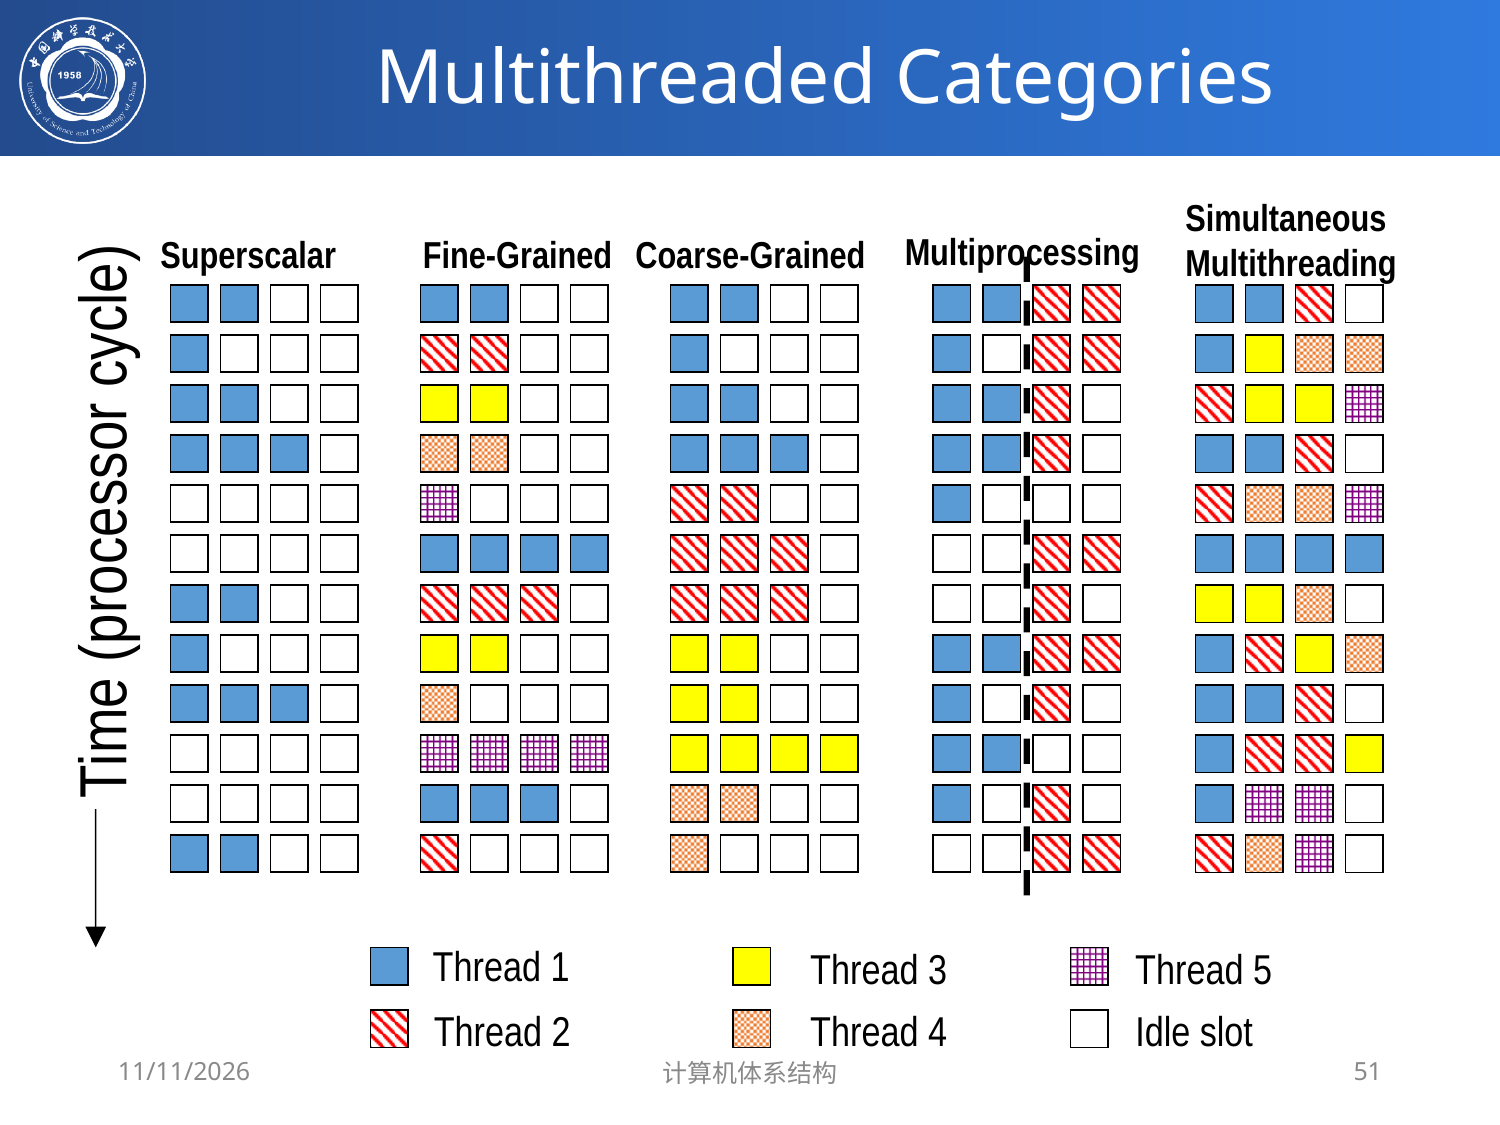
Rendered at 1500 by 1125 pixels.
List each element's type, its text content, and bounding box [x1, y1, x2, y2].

text_box [1295, 292, 1333, 323]
text_box Superscalar [145, 223, 351, 285]
text_box [1345, 484, 1384, 523]
text_box [1345, 534, 1384, 573]
text_box [1295, 484, 1333, 523]
text_box [733, 947, 771, 985]
title Multithreaded Categories [150, 0, 1500, 148]
text_box [1195, 534, 1234, 573]
text_box [1195, 834, 1234, 873]
text_box [733, 1009, 771, 1042]
text_box Thread 4 [795, 997, 963, 1042]
text_box 51 [1059, 1042, 1397, 1103]
text_box [1295, 584, 1333, 623]
text_box [1245, 434, 1284, 473]
text_box [1345, 292, 1384, 323]
text_box [1345, 384, 1384, 423]
text_box Simultaneous Multithreading [1170, 186, 1412, 292]
text_box [370, 947, 409, 985]
text_box Multiprocessing [890, 220, 1155, 281]
text_box [1195, 434, 1234, 473]
text_box Thread 5 [1120, 934, 1288, 1001]
text_box [1245, 634, 1284, 673]
text_box [1245, 534, 1284, 573]
text_box Time (processor cycle) [44, 235, 155, 806]
text_box [1195, 634, 1234, 673]
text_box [932, 259, 1121, 911]
text_box Thread 3 [795, 934, 963, 997]
text_box [1195, 292, 1234, 323]
text_box [1245, 834, 1284, 873]
text_box [1295, 384, 1333, 423]
text_box [1245, 684, 1284, 723]
text_box [370, 1009, 409, 1042]
text_box [1295, 634, 1333, 673]
text_box [1195, 584, 1234, 623]
text_box Idle slot [1120, 997, 1268, 1042]
text_box [1345, 834, 1384, 873]
text_box [1195, 734, 1234, 773]
text_box [1245, 384, 1284, 423]
text_box [1295, 534, 1333, 573]
text_box [1345, 784, 1384, 823]
text_box [1070, 947, 1108, 985]
text_box Fine-Grained [408, 223, 620, 285]
text_box [1295, 784, 1333, 823]
text_box [1245, 784, 1284, 823]
text_box [1345, 584, 1384, 623]
text_box [1345, 634, 1384, 673]
text_box [1245, 734, 1284, 773]
text_box [1295, 334, 1333, 373]
text_box 计算机体系结构 [496, 1042, 1004, 1103]
text_box [1295, 684, 1333, 723]
text_box [1295, 434, 1333, 473]
text_box [1345, 334, 1384, 373]
text_box [1295, 734, 1333, 773]
text_box [1245, 584, 1284, 623]
text_box [85, 809, 107, 948]
text_box [1245, 484, 1284, 523]
text_box [1245, 334, 1284, 373]
text_box [1195, 334, 1234, 373]
text_box [1195, 684, 1234, 723]
picture [19, 17, 146, 144]
text_box [1345, 434, 1384, 473]
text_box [170, 284, 359, 873]
text_box [1245, 292, 1284, 323]
text_box [1345, 734, 1384, 773]
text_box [670, 284, 859, 873]
text_box 2020/5/17 [103, 1042, 441, 1103]
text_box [420, 284, 609, 873]
text_box [1295, 834, 1333, 873]
text_box Coarse-Grained [620, 223, 881, 285]
text_box [1195, 384, 1234, 423]
text_box [1070, 1009, 1108, 1042]
text_box [1345, 684, 1384, 723]
text_box [1195, 484, 1234, 523]
text_box Thread 1 [417, 932, 585, 998]
text_box [1195, 784, 1234, 823]
text_box Thread 2 [418, 997, 586, 1063]
